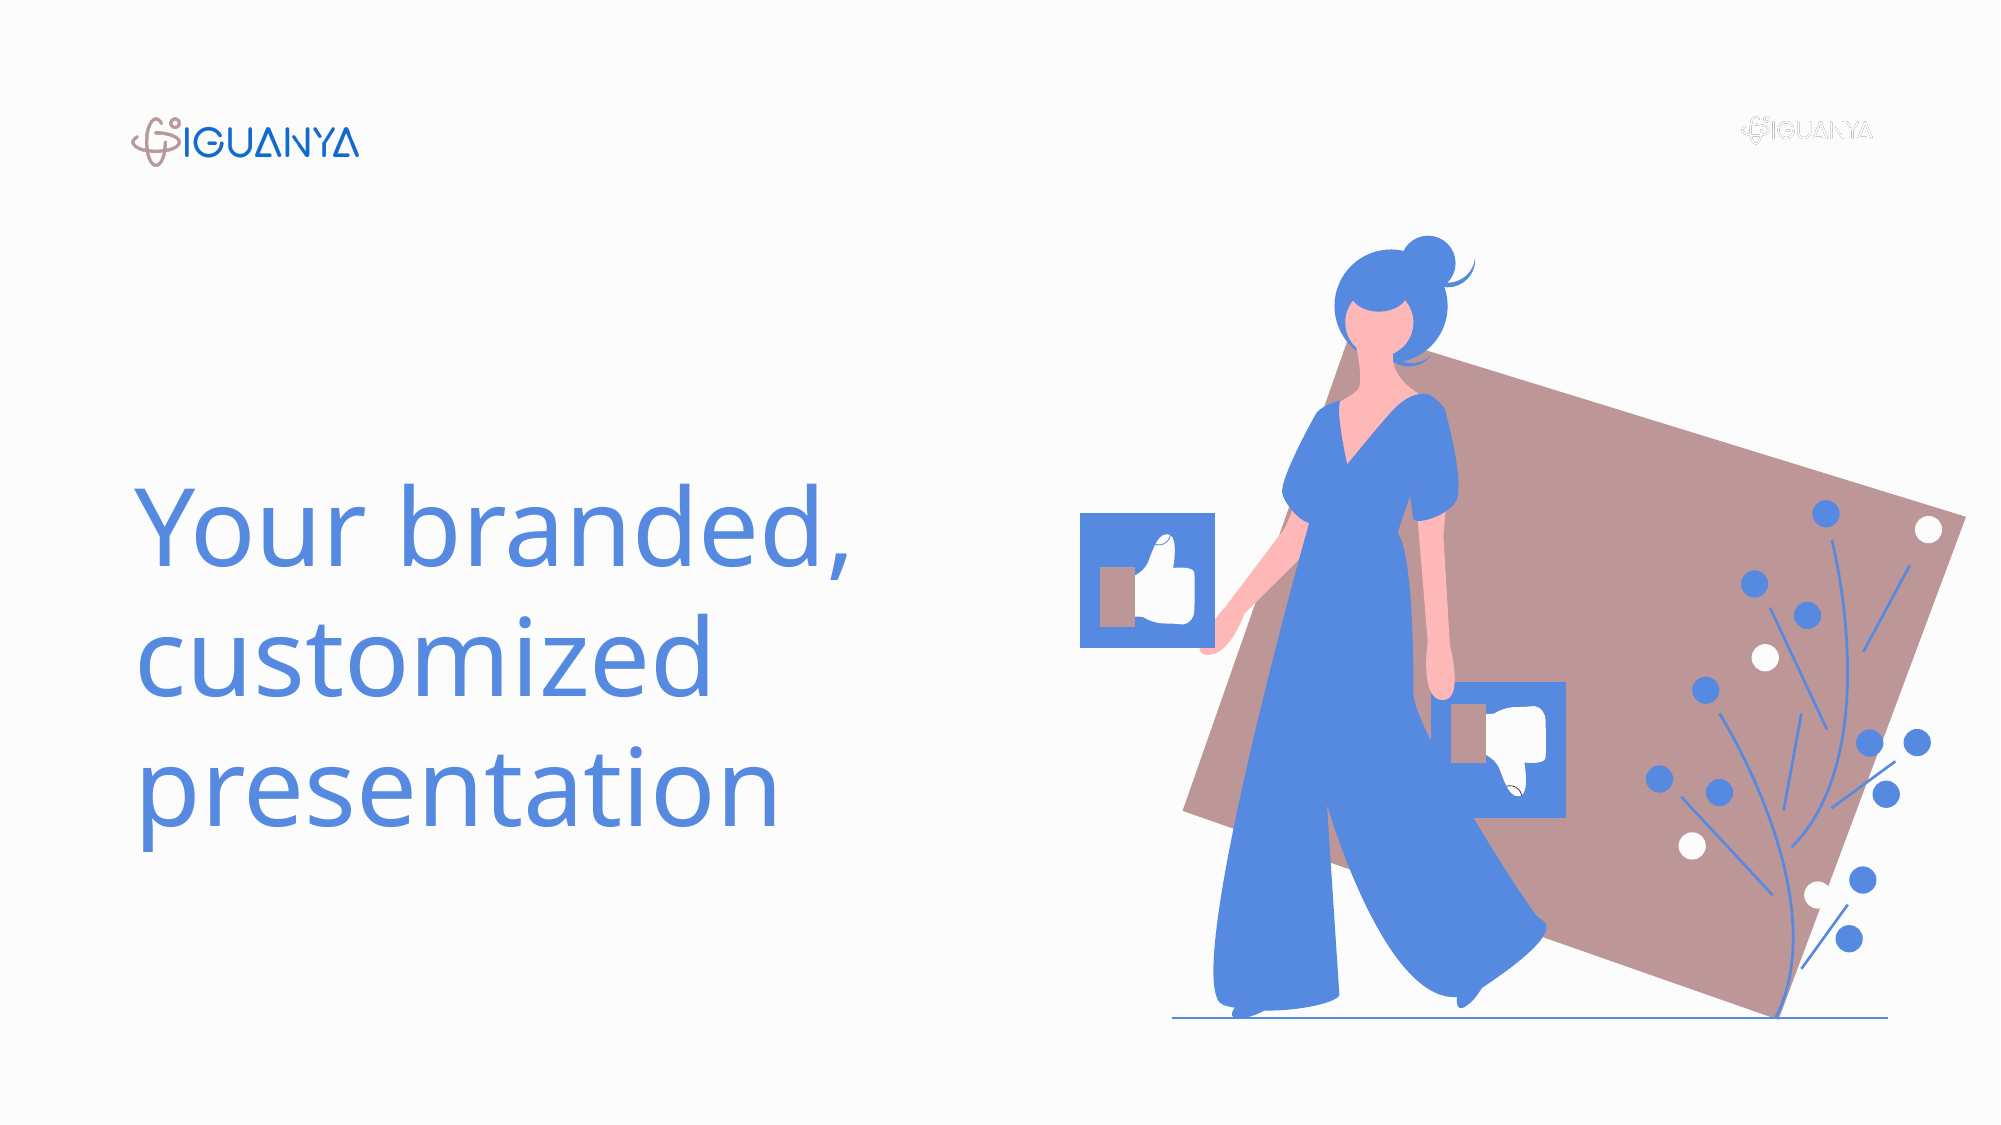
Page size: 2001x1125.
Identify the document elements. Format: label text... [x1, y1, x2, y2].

picture [33, 0, 457, 301]
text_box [1079, 235, 1966, 1020]
text_box Your branded, customized presentation [120, 450, 1079, 856]
picture [1685, 38, 1929, 222]
